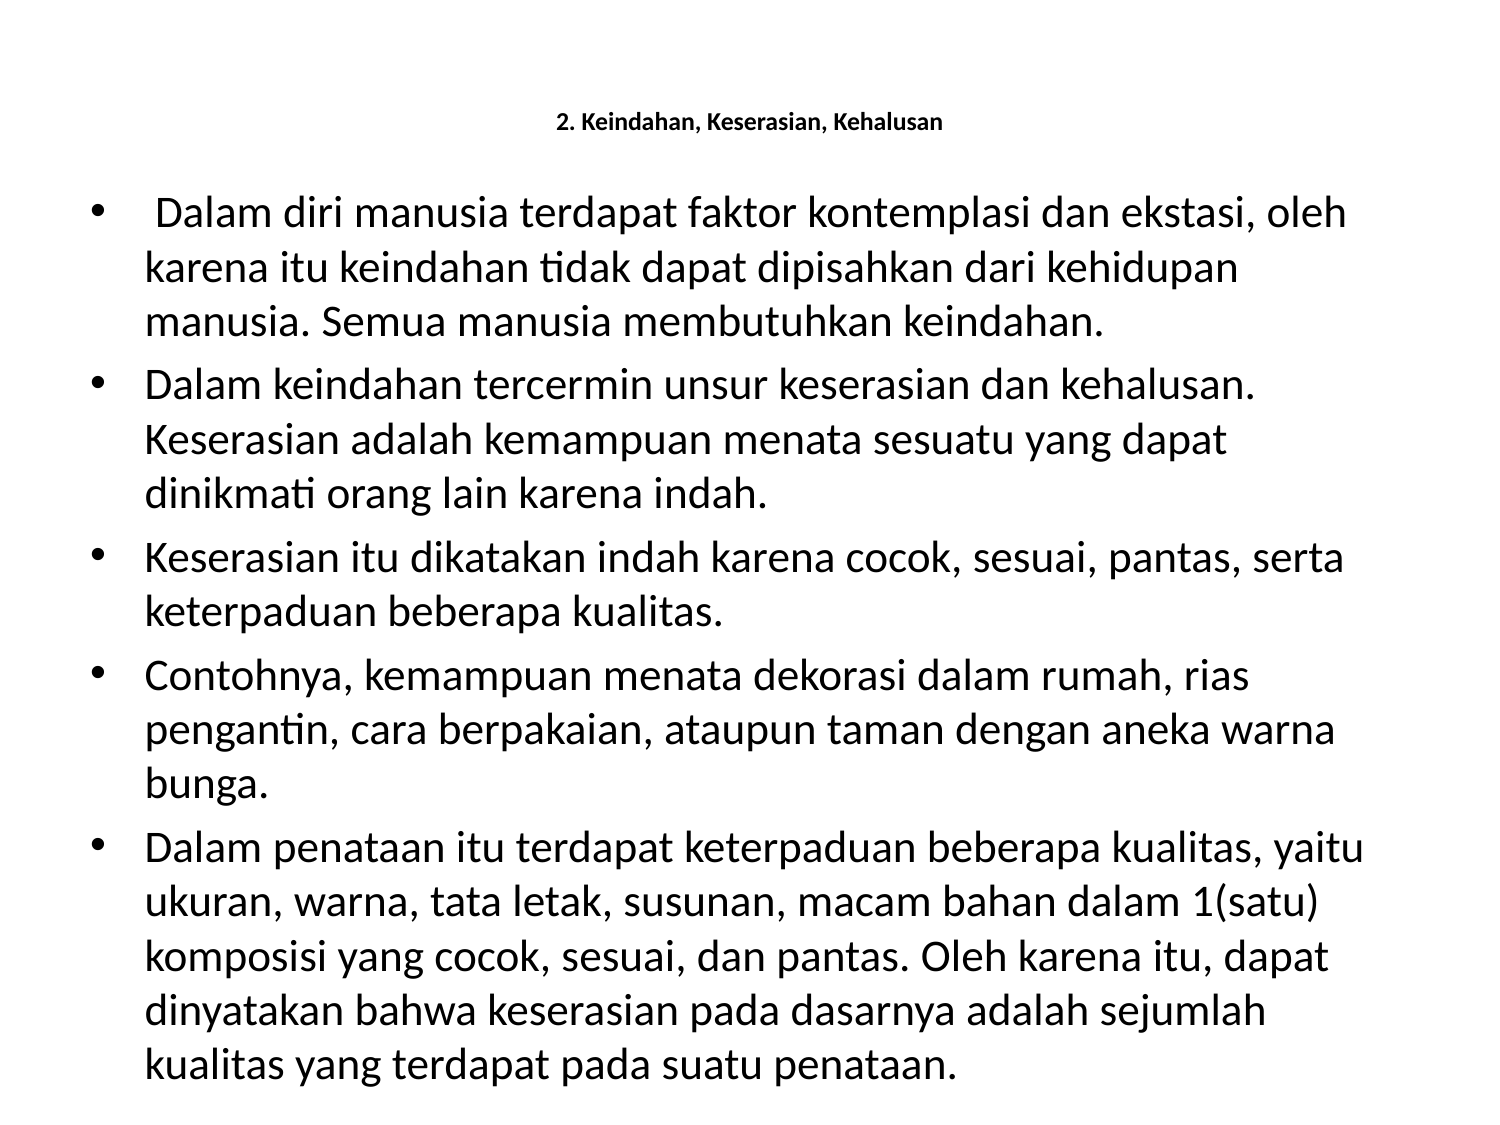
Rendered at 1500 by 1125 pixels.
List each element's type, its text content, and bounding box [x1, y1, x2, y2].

title 2. Keindahan, Keserasian, Kehalusan [75, 62, 1425, 174]
list Dalam diri manusia terdapat faktor kontemplasi dan ekstasi, oleh karena itu keindahan tidak dapat dipisahkan dari kehidupan manusia. Semua manusia membutuhkan keindahan. Dalam keindahan tercermin unsur keserasian dan kehalusan. Keserasian adalah kemampuan menata sesuatu yang dapat dinikmati orang lain karena indah. Keserasian itu dikatakan indah karena cocok, sesuai, pantas, serta keterpaduan beberapa kualitas. Contohnya, kemampuan menata dekorasi dalam rumah, rias pengantin, cara berpakaian, ataupun taman dengan aneka warna bunga. Dalam penataan itu terdapat keterpaduan beberapa kualitas, yaitu ukuran, warna, tata letak, susunan, macam bahan dalam 1(satu) komposisi yang cocok, sesuai, dan pantas. Oleh karena itu, dapat dinyatakan bahwa keserasian pada dasarnya adalah sejumlah kualitas yang terdapat pada suatu penataan. [75, 174, 1425, 1100]
